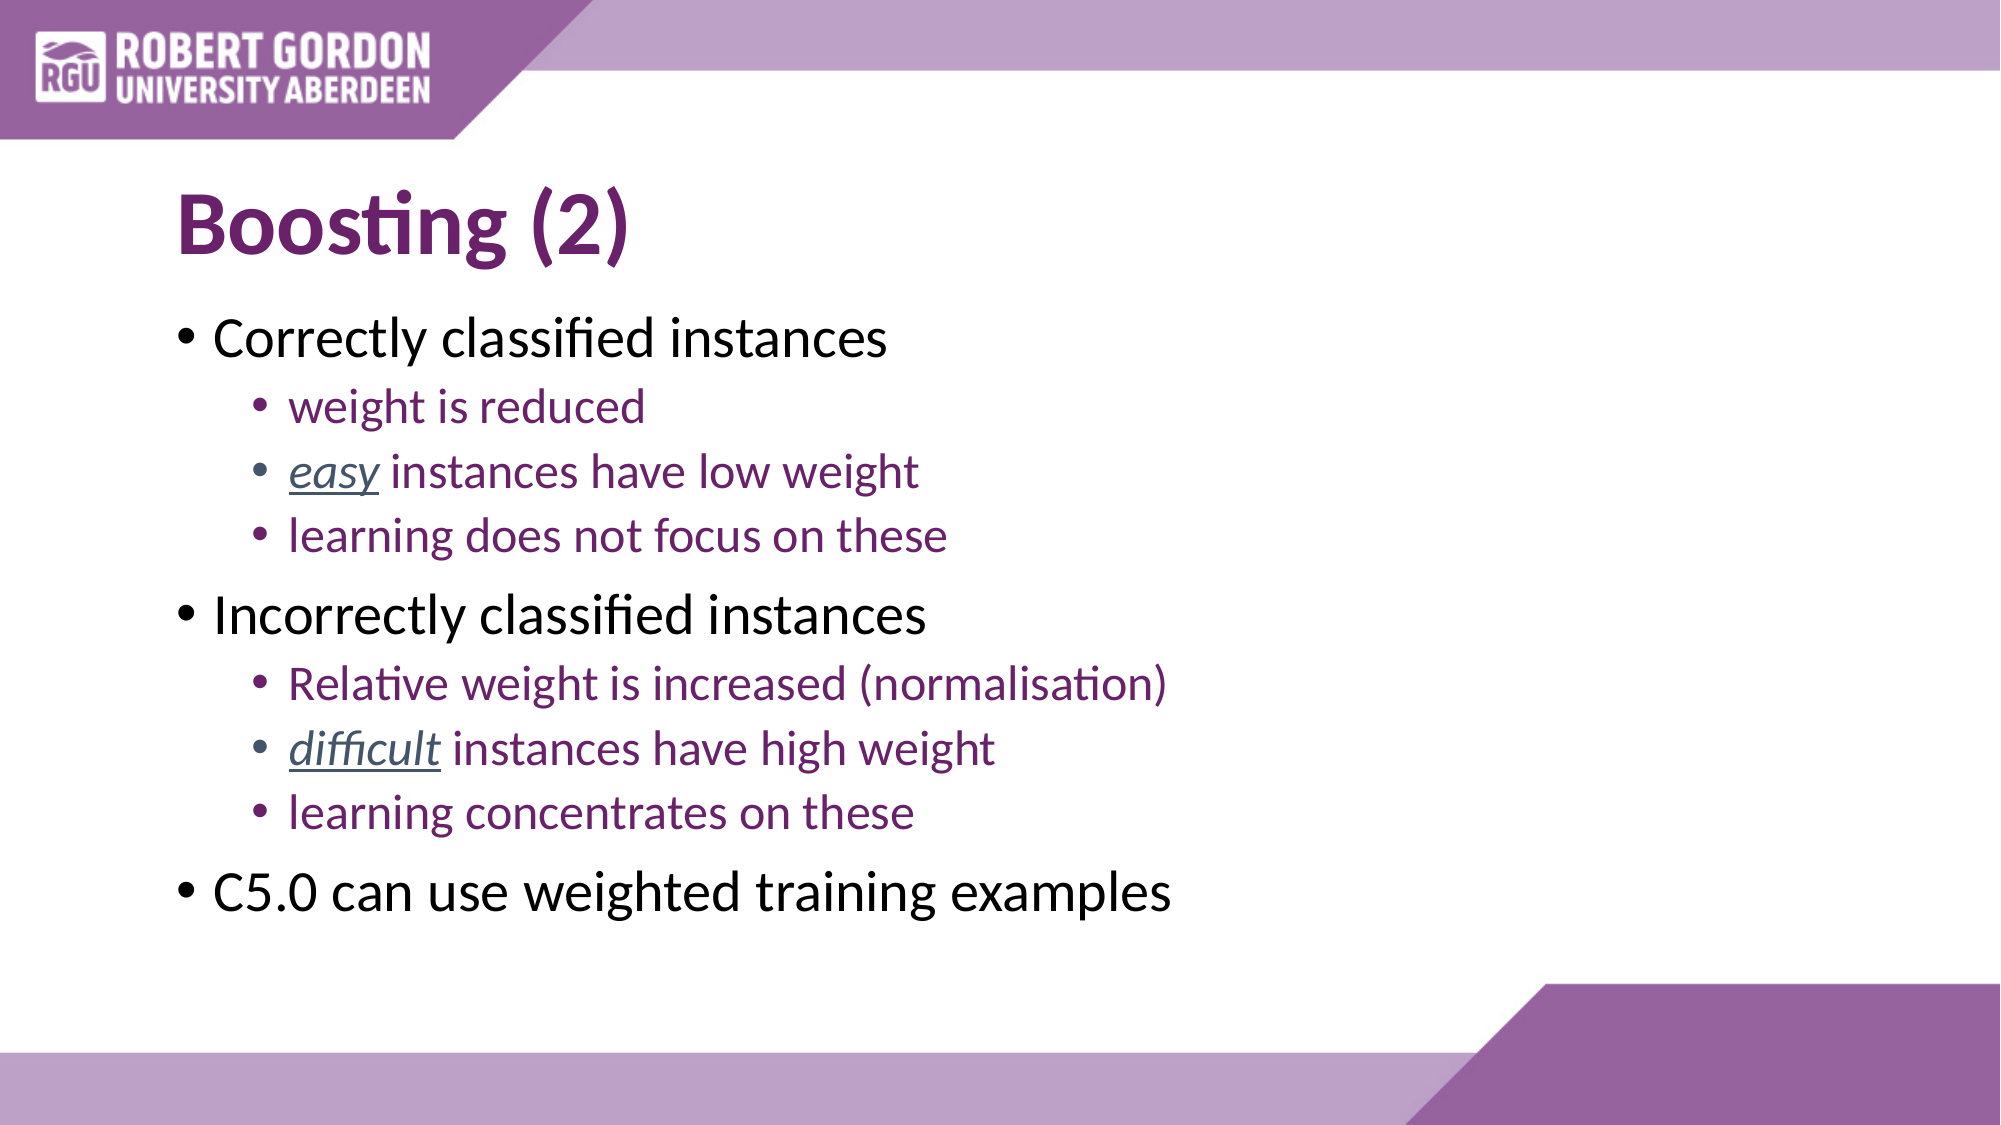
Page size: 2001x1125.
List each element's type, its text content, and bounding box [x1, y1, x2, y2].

list Correctly classified instances weight is reduced easy instances have low weight learning does not focus on these Incorrectly classified instances Relative weight is increased (normalisation) difficult instances have high weight learning concentrates on these C5.0 can use weighted training examples [161, 299, 1468, 957]
title Boosting (2) [161, 168, 1887, 293]
picture [0, 0, 2000, 1125]
